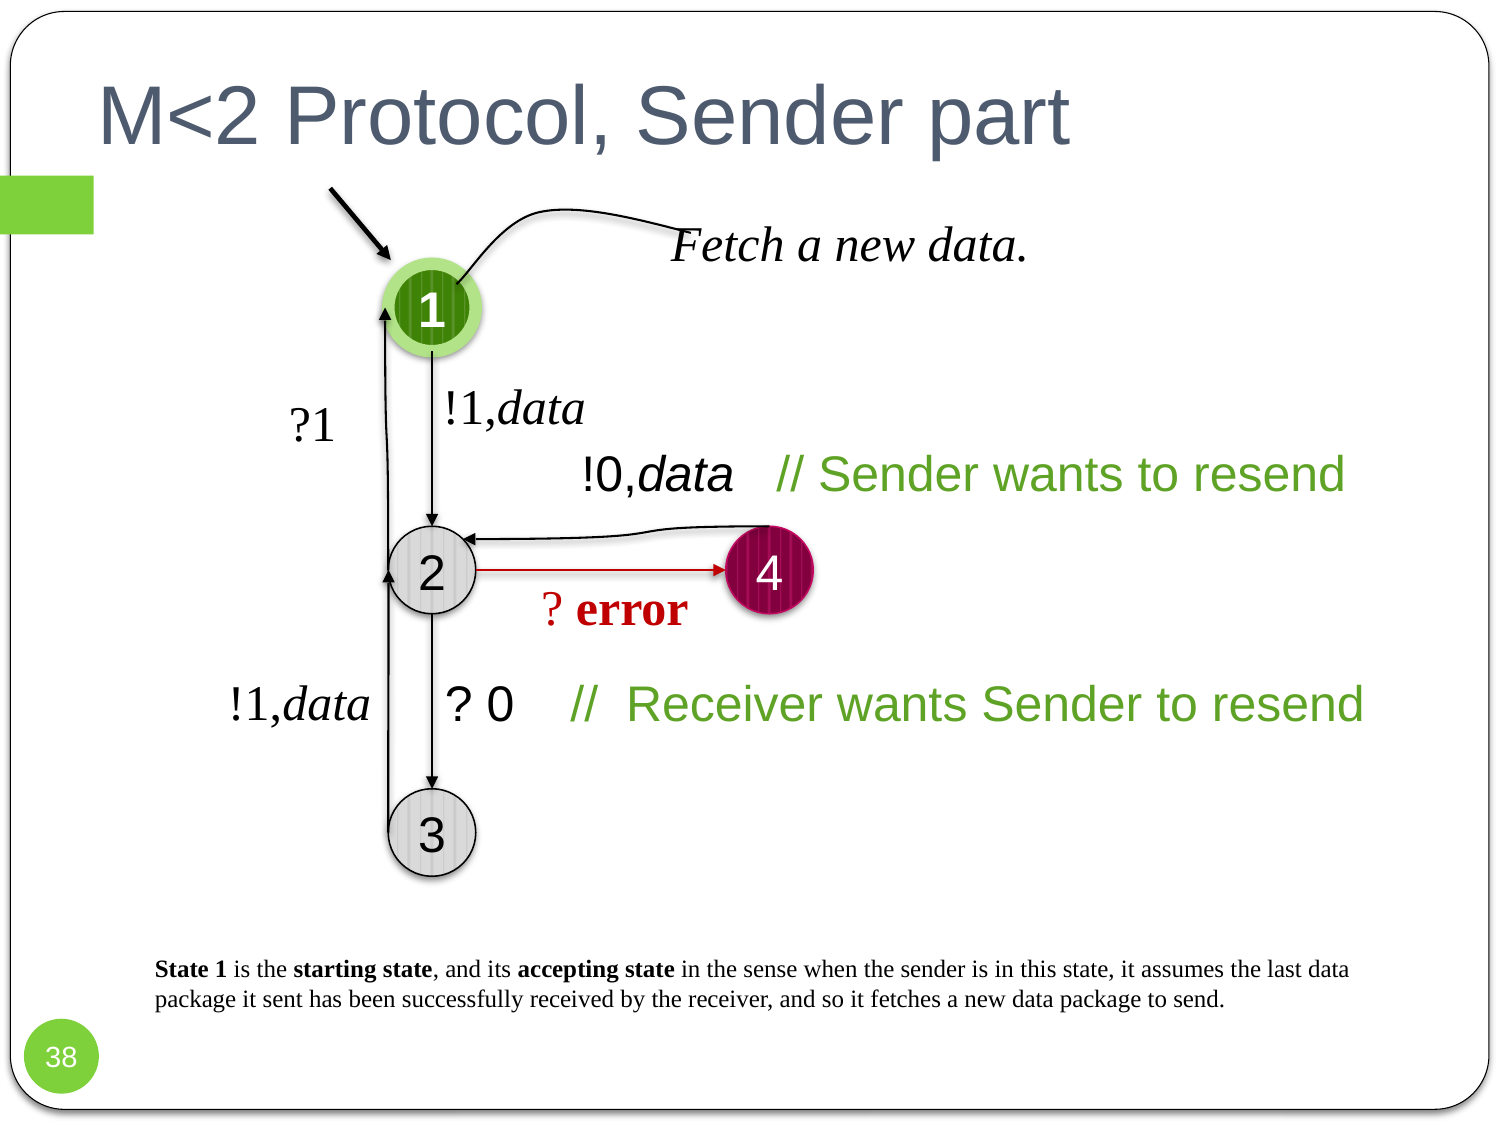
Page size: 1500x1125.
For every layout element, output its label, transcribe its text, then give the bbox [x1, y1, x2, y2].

text_box [329, 187, 391, 261]
text_box !1,data [213, 663, 382, 739]
text_box !0,data // Sender wants to resend [566, 434, 603, 509]
text_box Fetch a new data. [656, 204, 1045, 279]
text_box !1,data [438, 366, 601, 442]
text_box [384, 307, 389, 571]
text_box [455, 208, 692, 285]
text_box 1 [387, 262, 477, 352]
text_box ? 0 // Receiver wants Sender to resend [438, 663, 1381, 739]
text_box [609, 379, 623, 687]
text_box ? error [628, 580, 717, 643]
text_box ?1 [274, 384, 351, 459]
title M<2 Protocol, Sender part [81, 44, 1454, 177]
text_box 3 [388, 788, 477, 878]
text_box 2 [395, 526, 477, 615]
text_box State 1 is the starting state, and its accepting state in the sense when the sender is in this state, it assumes the last data package it sent has been successfully received by the receiver, and so it fetches a new data package to send. [140, 945, 1452, 1021]
text_box !0,data // Sender wants to resend [628, 434, 1362, 509]
text_box 4 [725, 525, 815, 615]
text_box ? error [526, 580, 603, 643]
slide_number 38 [23, 1018, 99, 1094]
